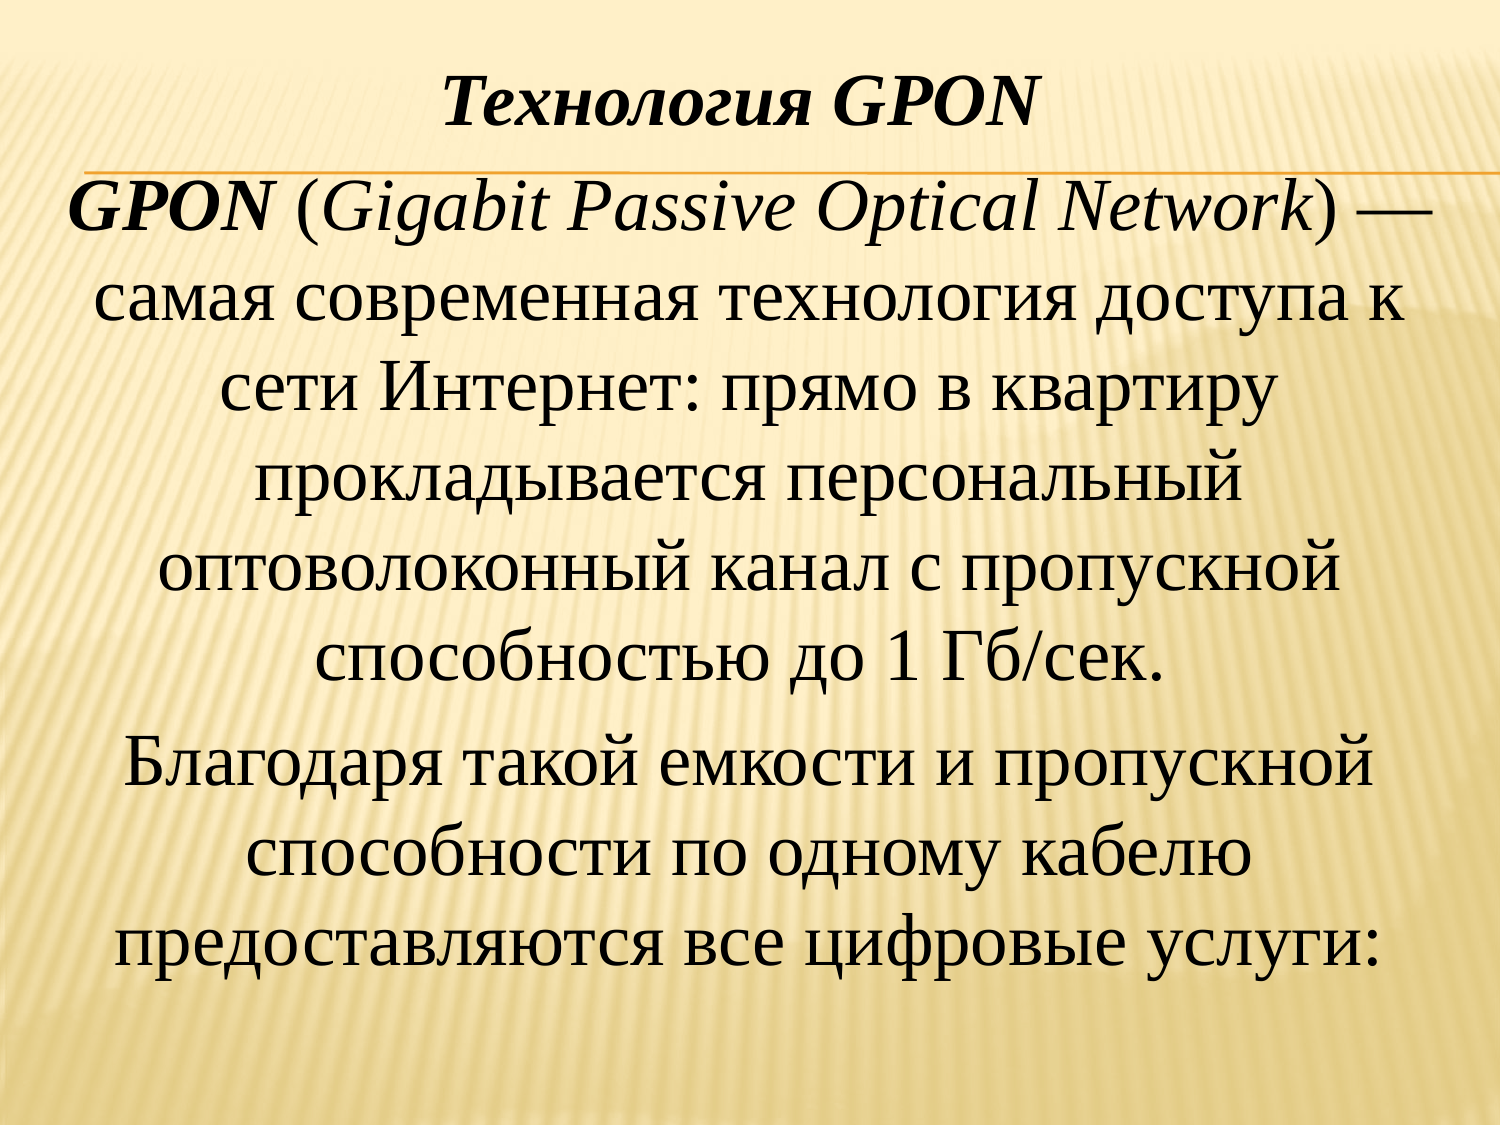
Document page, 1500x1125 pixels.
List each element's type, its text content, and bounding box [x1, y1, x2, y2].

list Технология GPON GPON (Gigabit Passive Optical Network) — самая современная технология доступа к сети Интернет: прямо в квартиру прокладывается персональный оптоволоконный канал с пропускной способностью до 1 Гб/сек. Благодаря такой емкости и пропускной способности по одному кабелю предоставляются все цифровые услуги: [0, 42, 1500, 1125]
